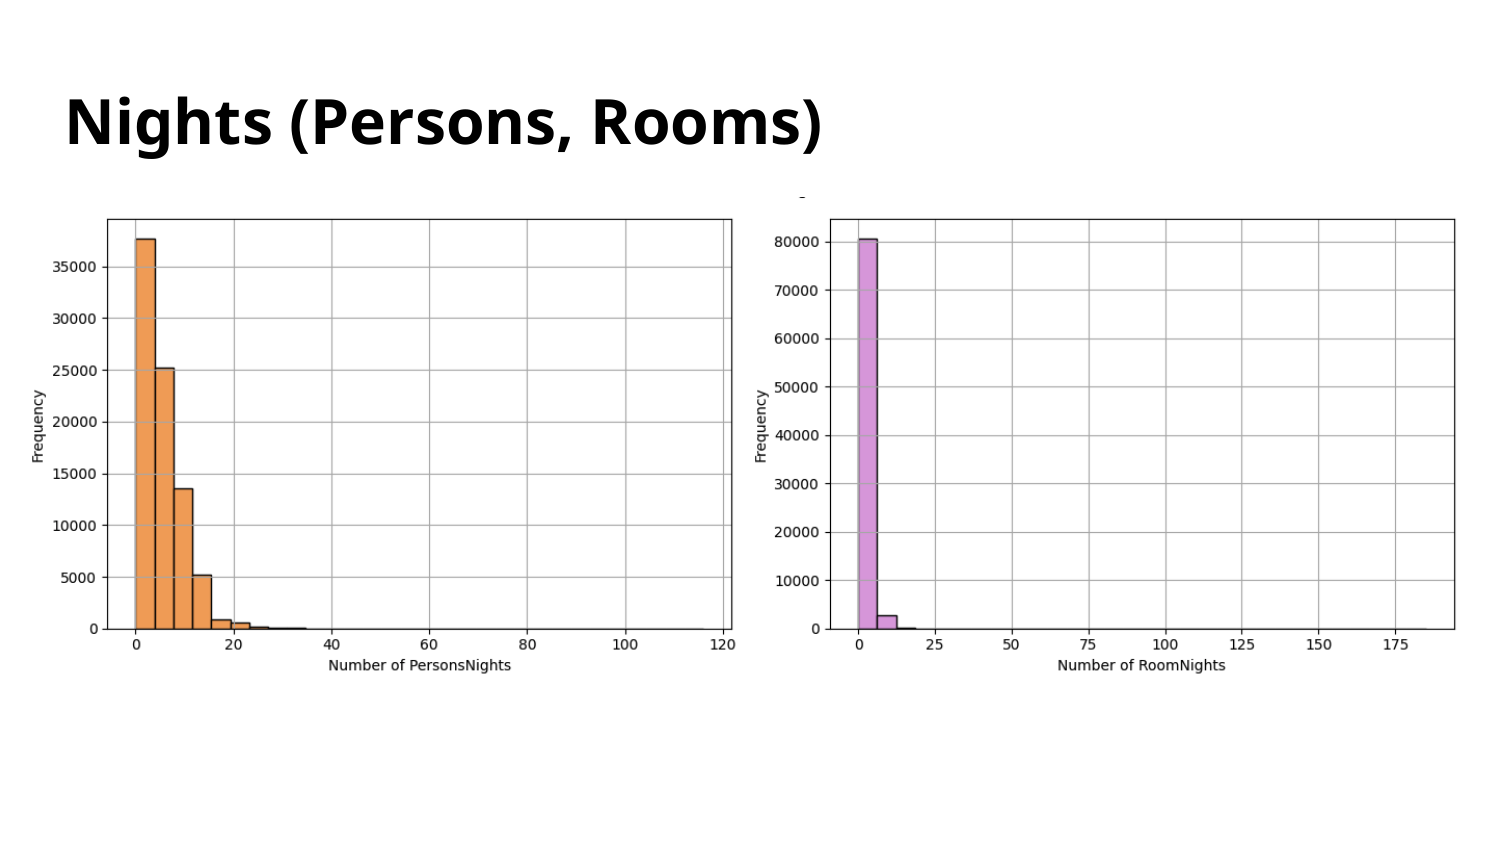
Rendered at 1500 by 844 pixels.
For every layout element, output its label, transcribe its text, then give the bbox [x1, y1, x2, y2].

title Nights (Persons, Rooms) [49, 67, 1448, 173]
picture [24, 197, 1476, 686]
